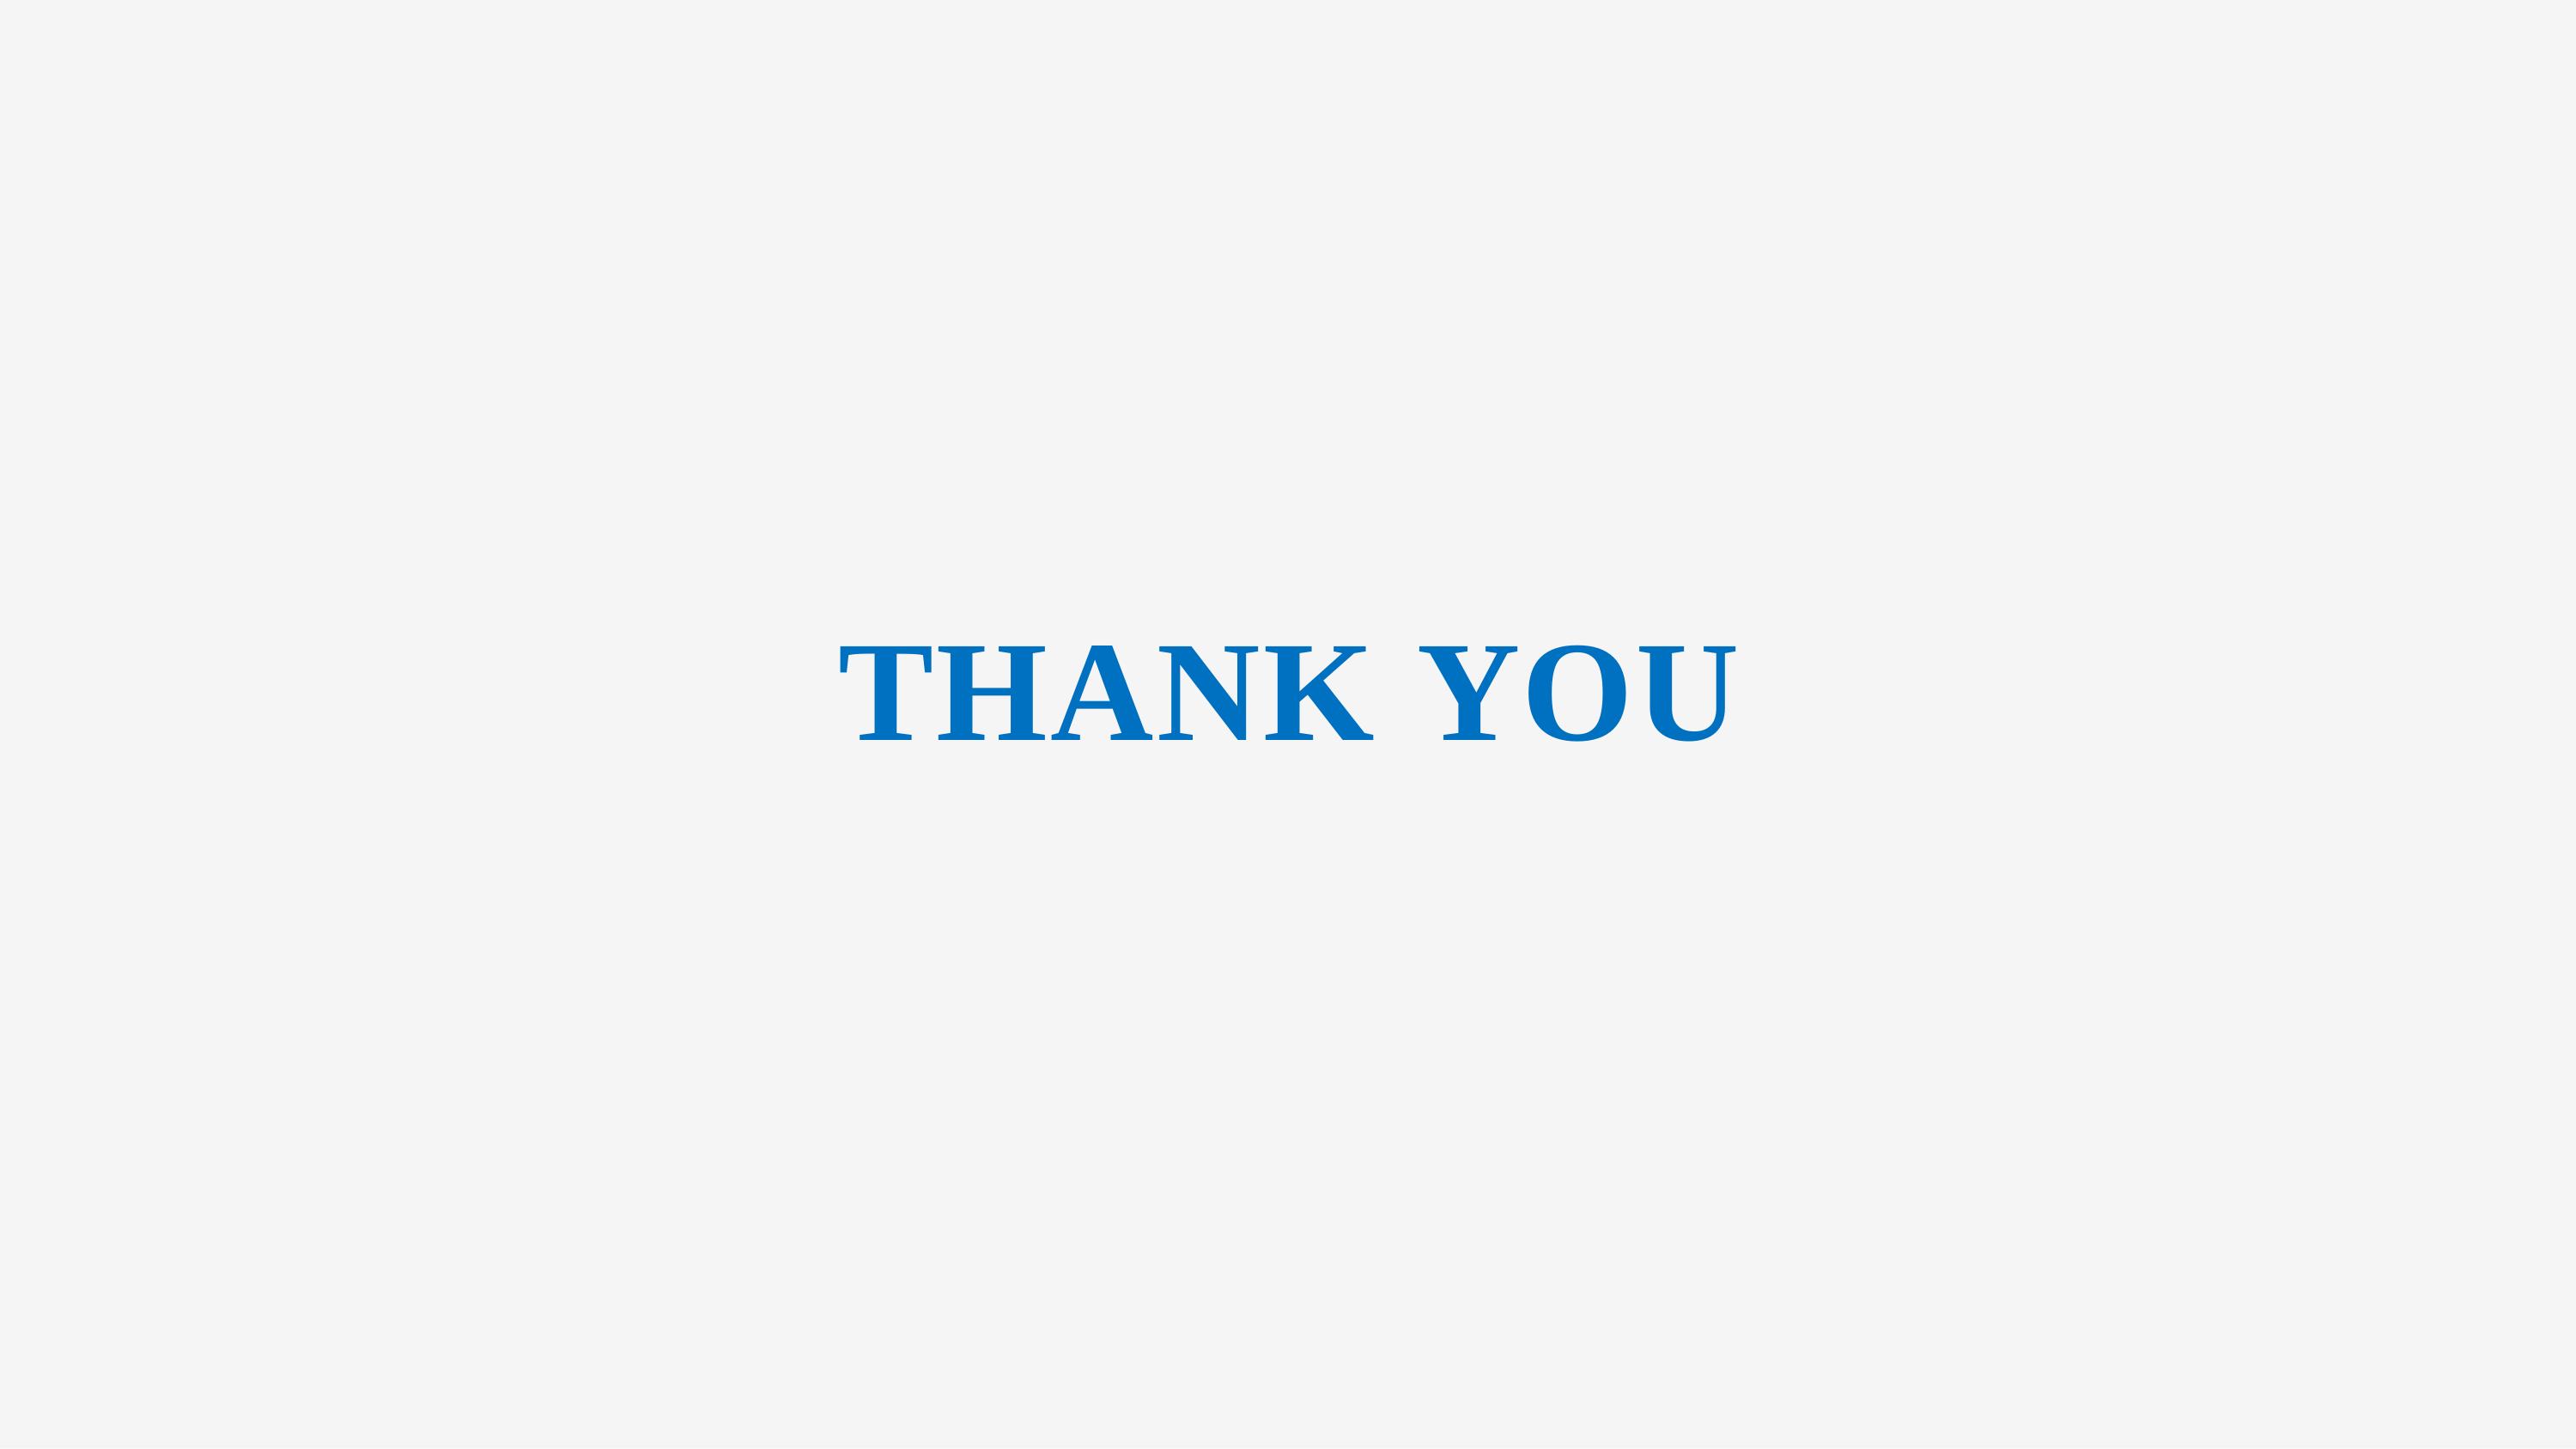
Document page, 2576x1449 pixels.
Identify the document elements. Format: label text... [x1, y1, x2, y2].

title THANK YOU [708, 595, 1868, 840]
